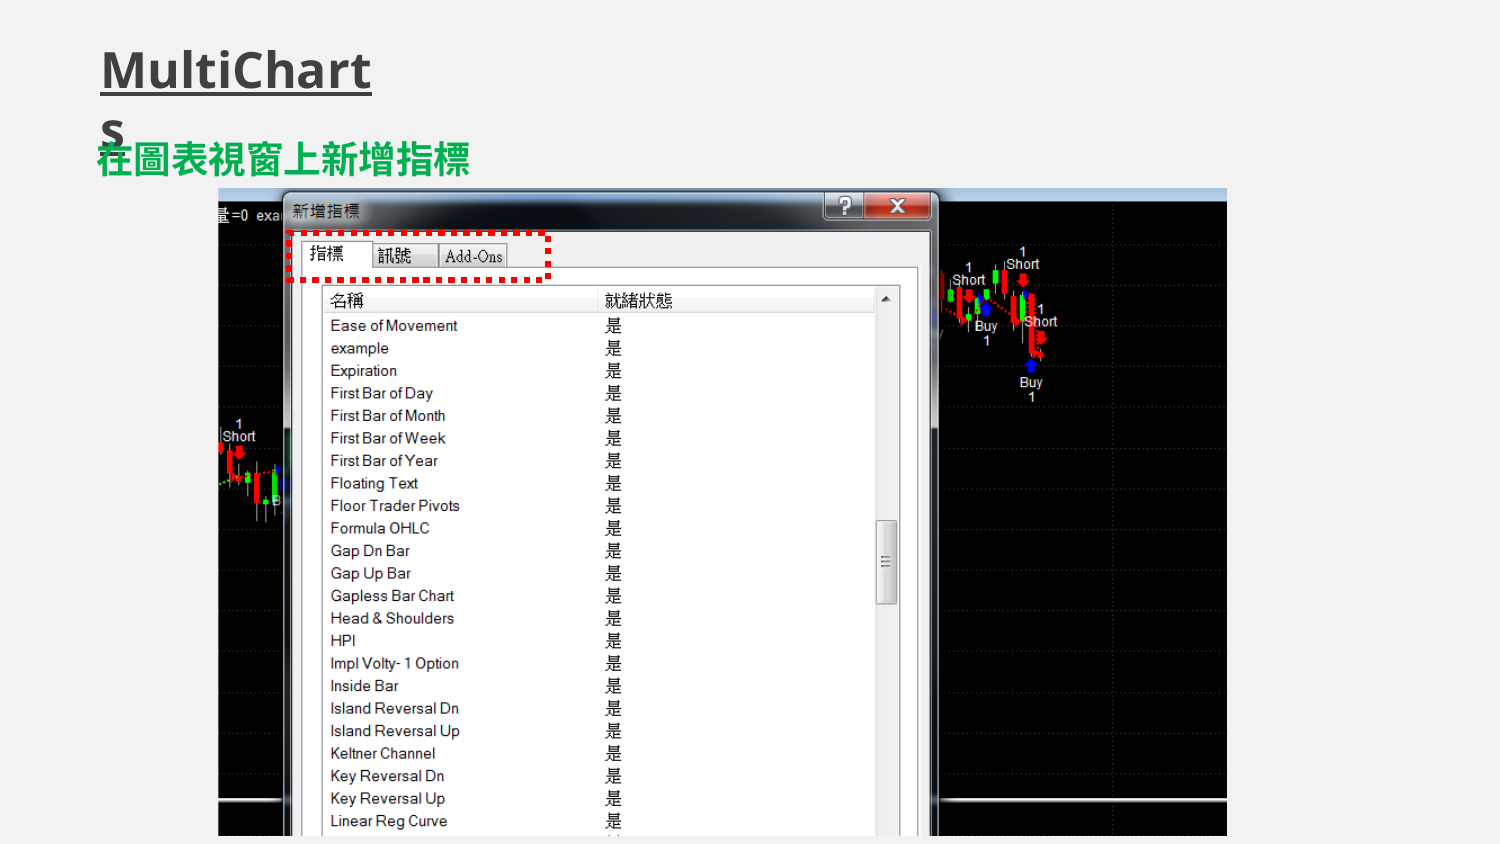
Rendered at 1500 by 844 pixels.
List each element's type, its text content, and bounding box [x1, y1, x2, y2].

picture [218, 187, 1228, 836]
text_box MultiCharts [100, 67, 396, 130]
text_box 在圖表視窗上新增指標 [96, 131, 1455, 186]
